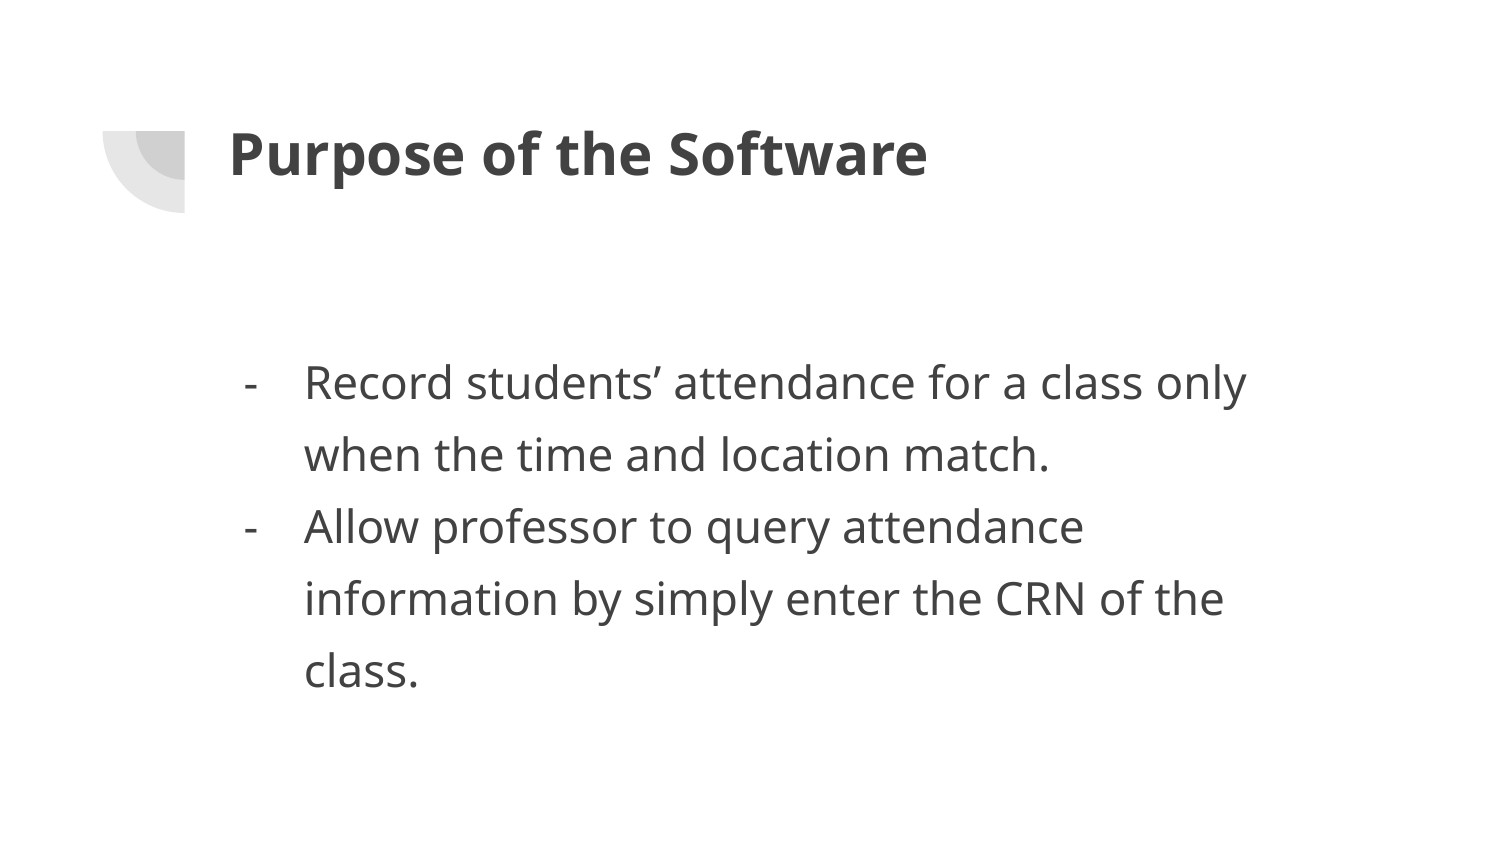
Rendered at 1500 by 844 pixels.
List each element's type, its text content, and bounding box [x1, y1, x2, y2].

title Purpose of the Software [213, 98, 1368, 263]
list Record students’ attendance for a class only when the time and location match. Allow professor to query attendance information by simply enter the CRN of the class. [213, 326, 1368, 744]
